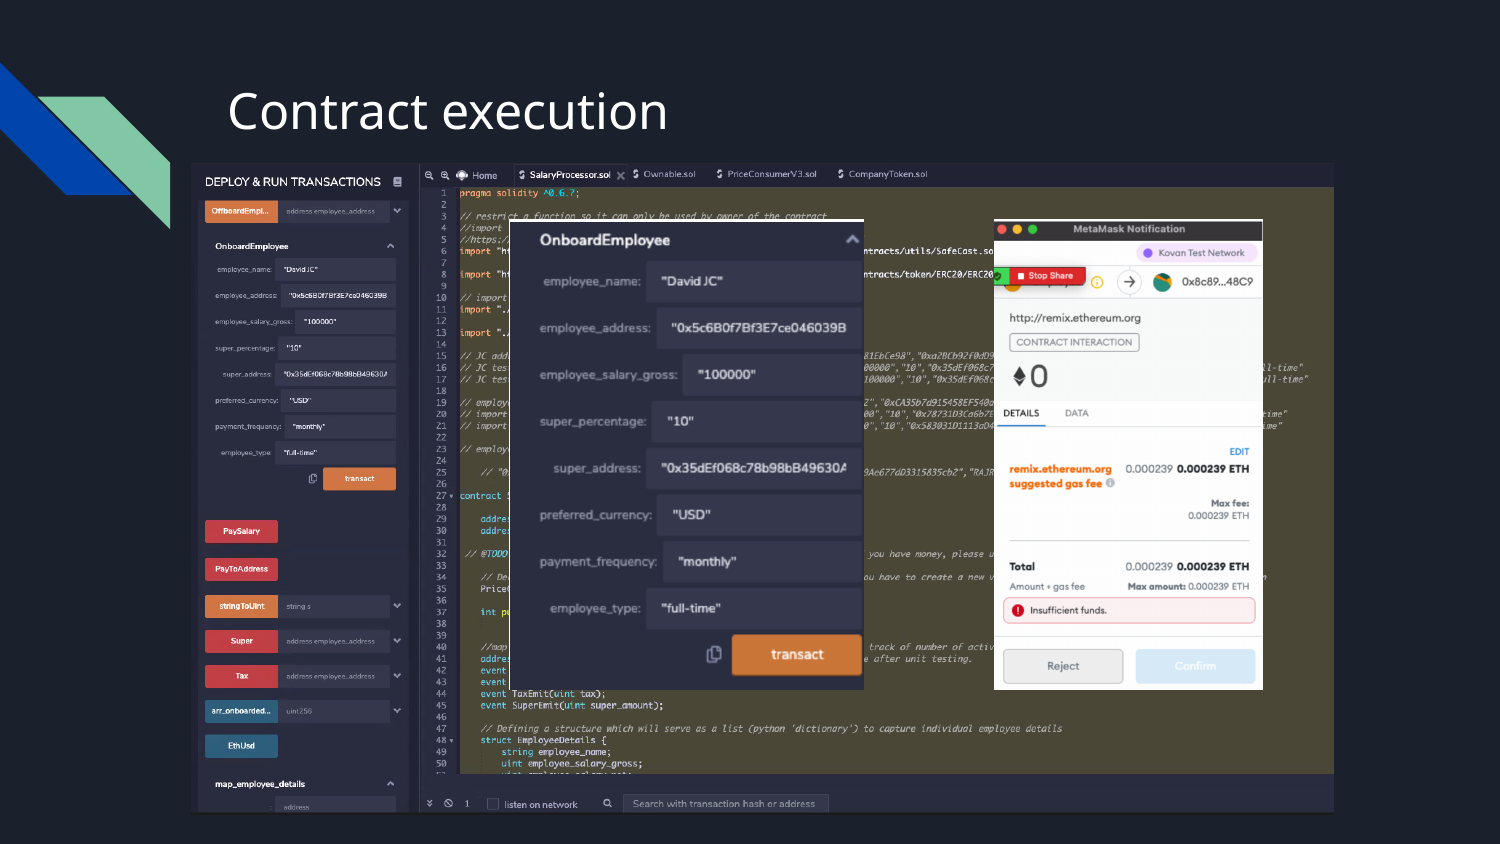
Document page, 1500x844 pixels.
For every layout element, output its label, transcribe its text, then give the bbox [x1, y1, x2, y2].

picture [191, 163, 1334, 815]
title Contract execution [212, 64, 1368, 215]
